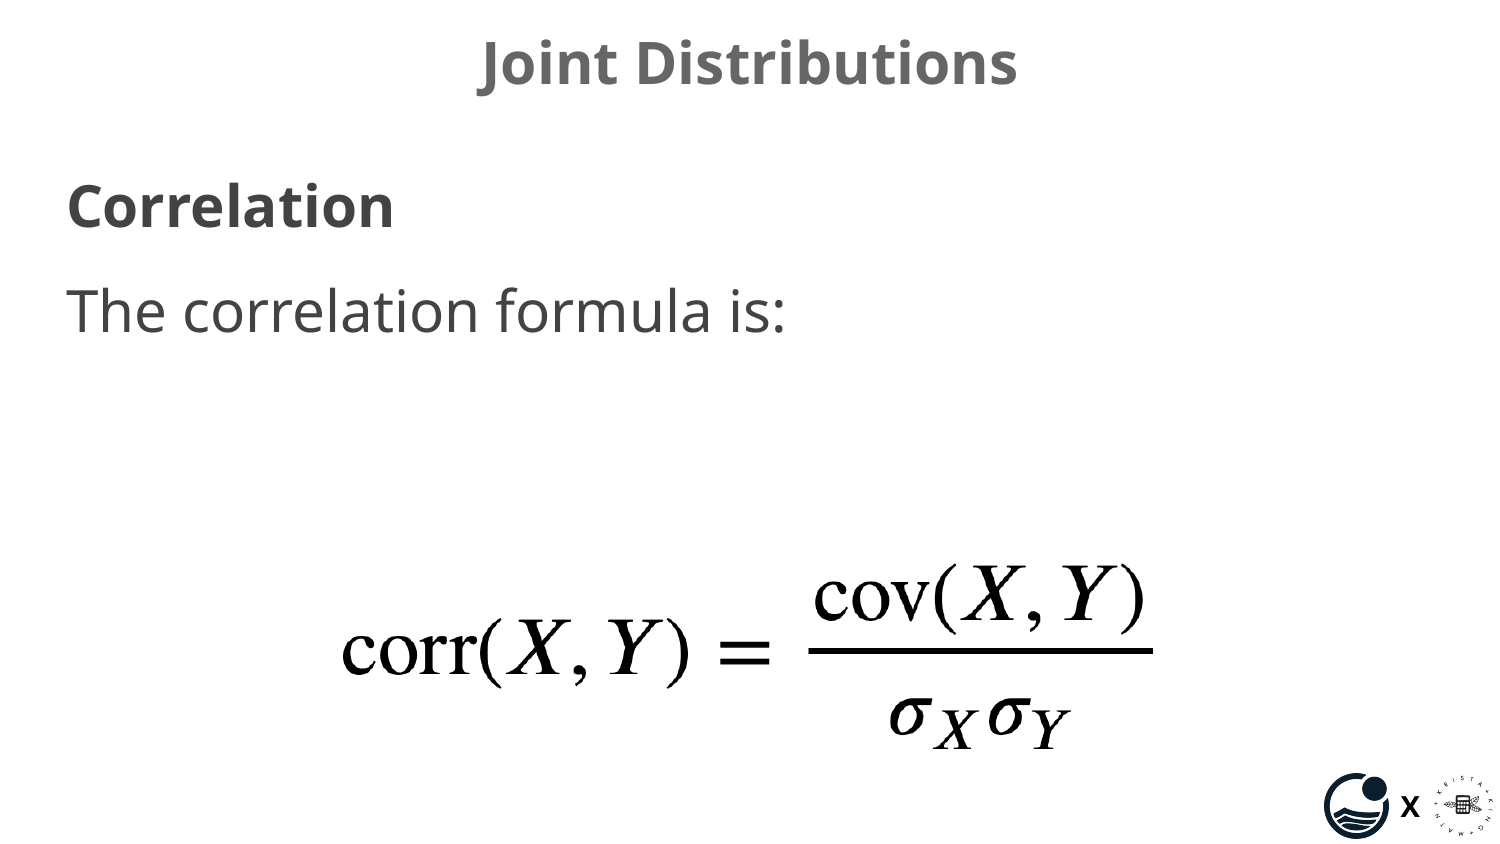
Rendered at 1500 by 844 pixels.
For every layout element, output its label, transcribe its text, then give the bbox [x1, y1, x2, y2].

picture [324, 531, 1176, 784]
picture [1430, 773, 1496, 839]
title Joint Distributions [51, 10, 1449, 105]
picture [1324, 773, 1389, 839]
text_box X [1393, 775, 1427, 837]
list Correlation The correlation formula is: [51, 143, 1449, 818]
